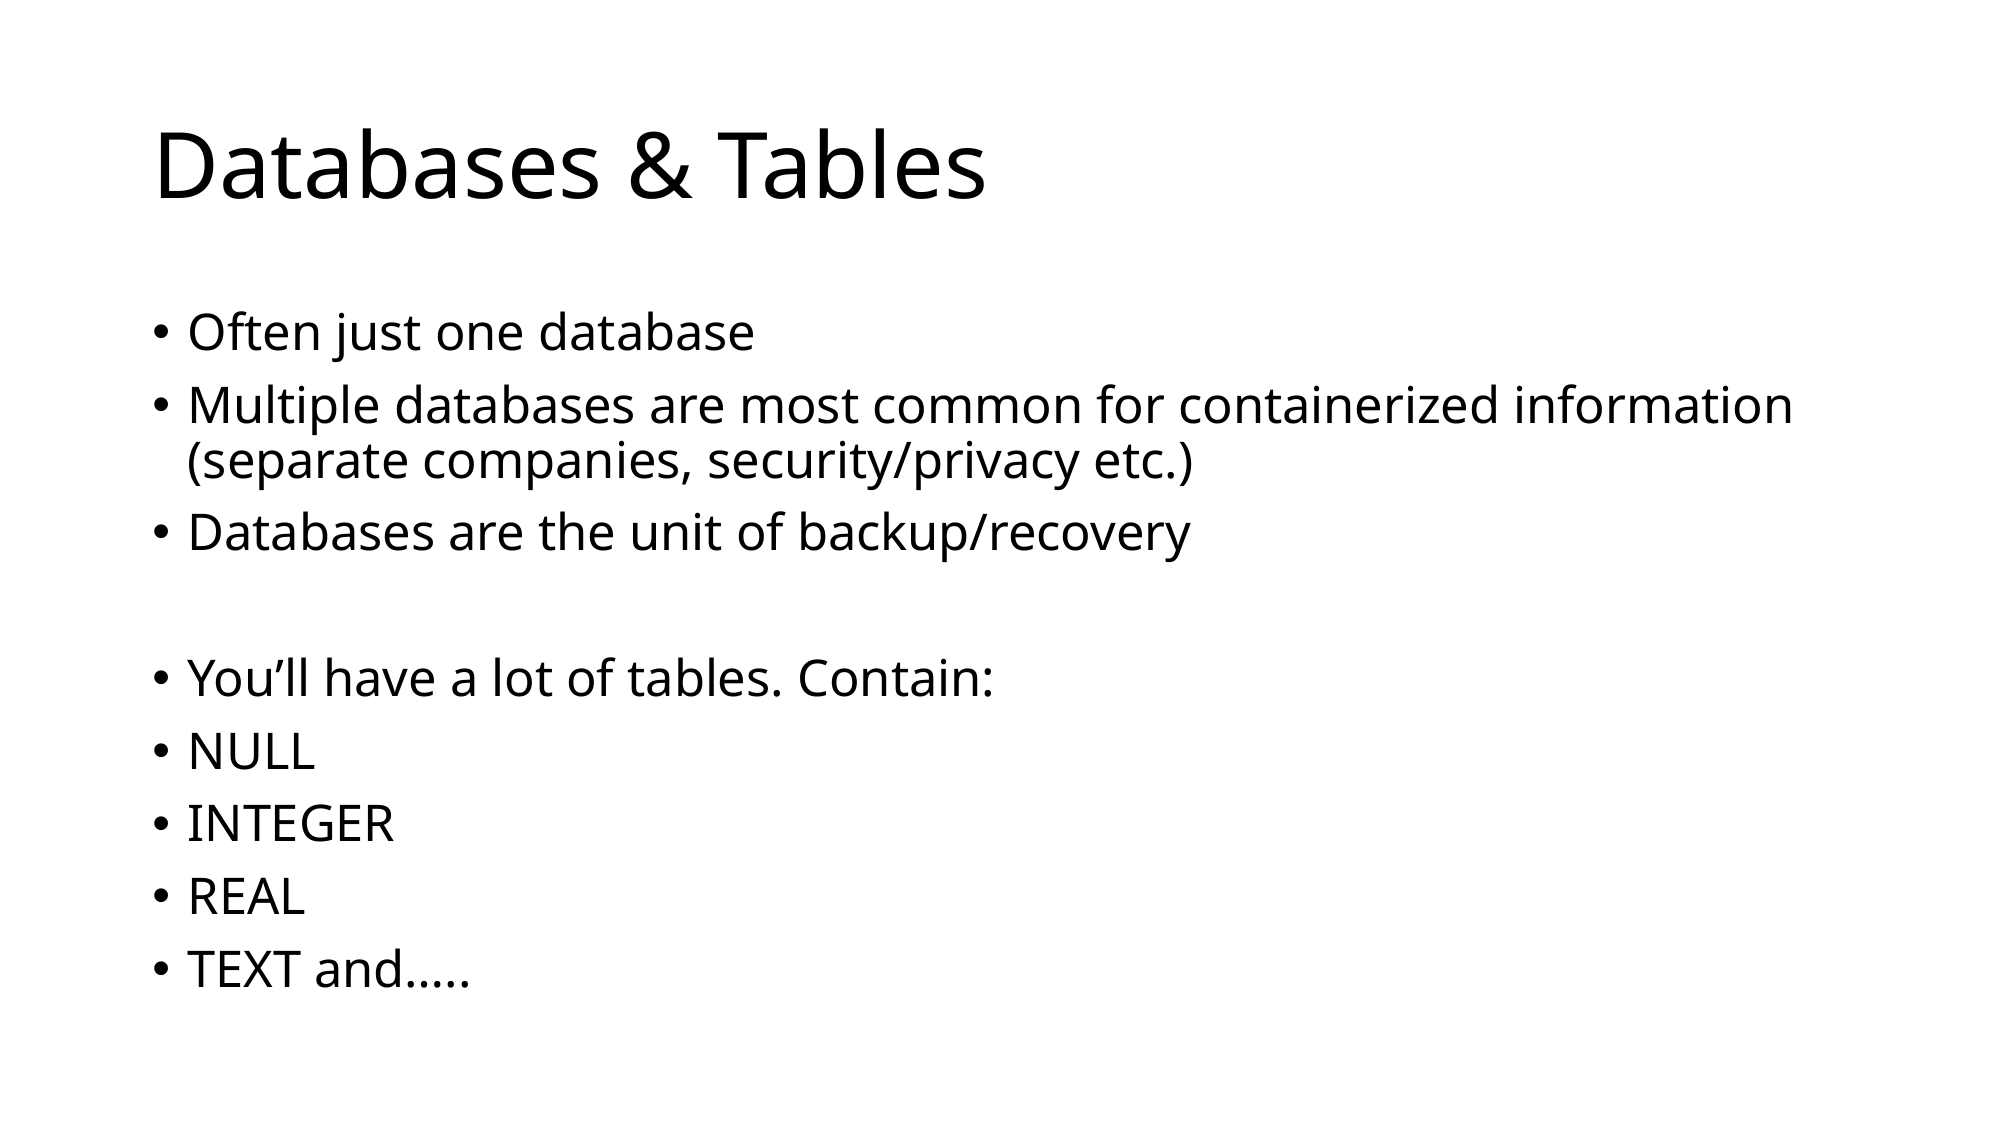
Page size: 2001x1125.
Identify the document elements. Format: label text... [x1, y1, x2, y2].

list Often just one database Multiple databases are most common for containerized information (separate companies, security/privacy etc.) Databases are the unit of backup/recovery You’ll have a lot of tables. Contain: NULL INTEGER REAL TEXT and….. [137, 299, 1863, 1014]
title Databases & Tables [137, 59, 1863, 278]
